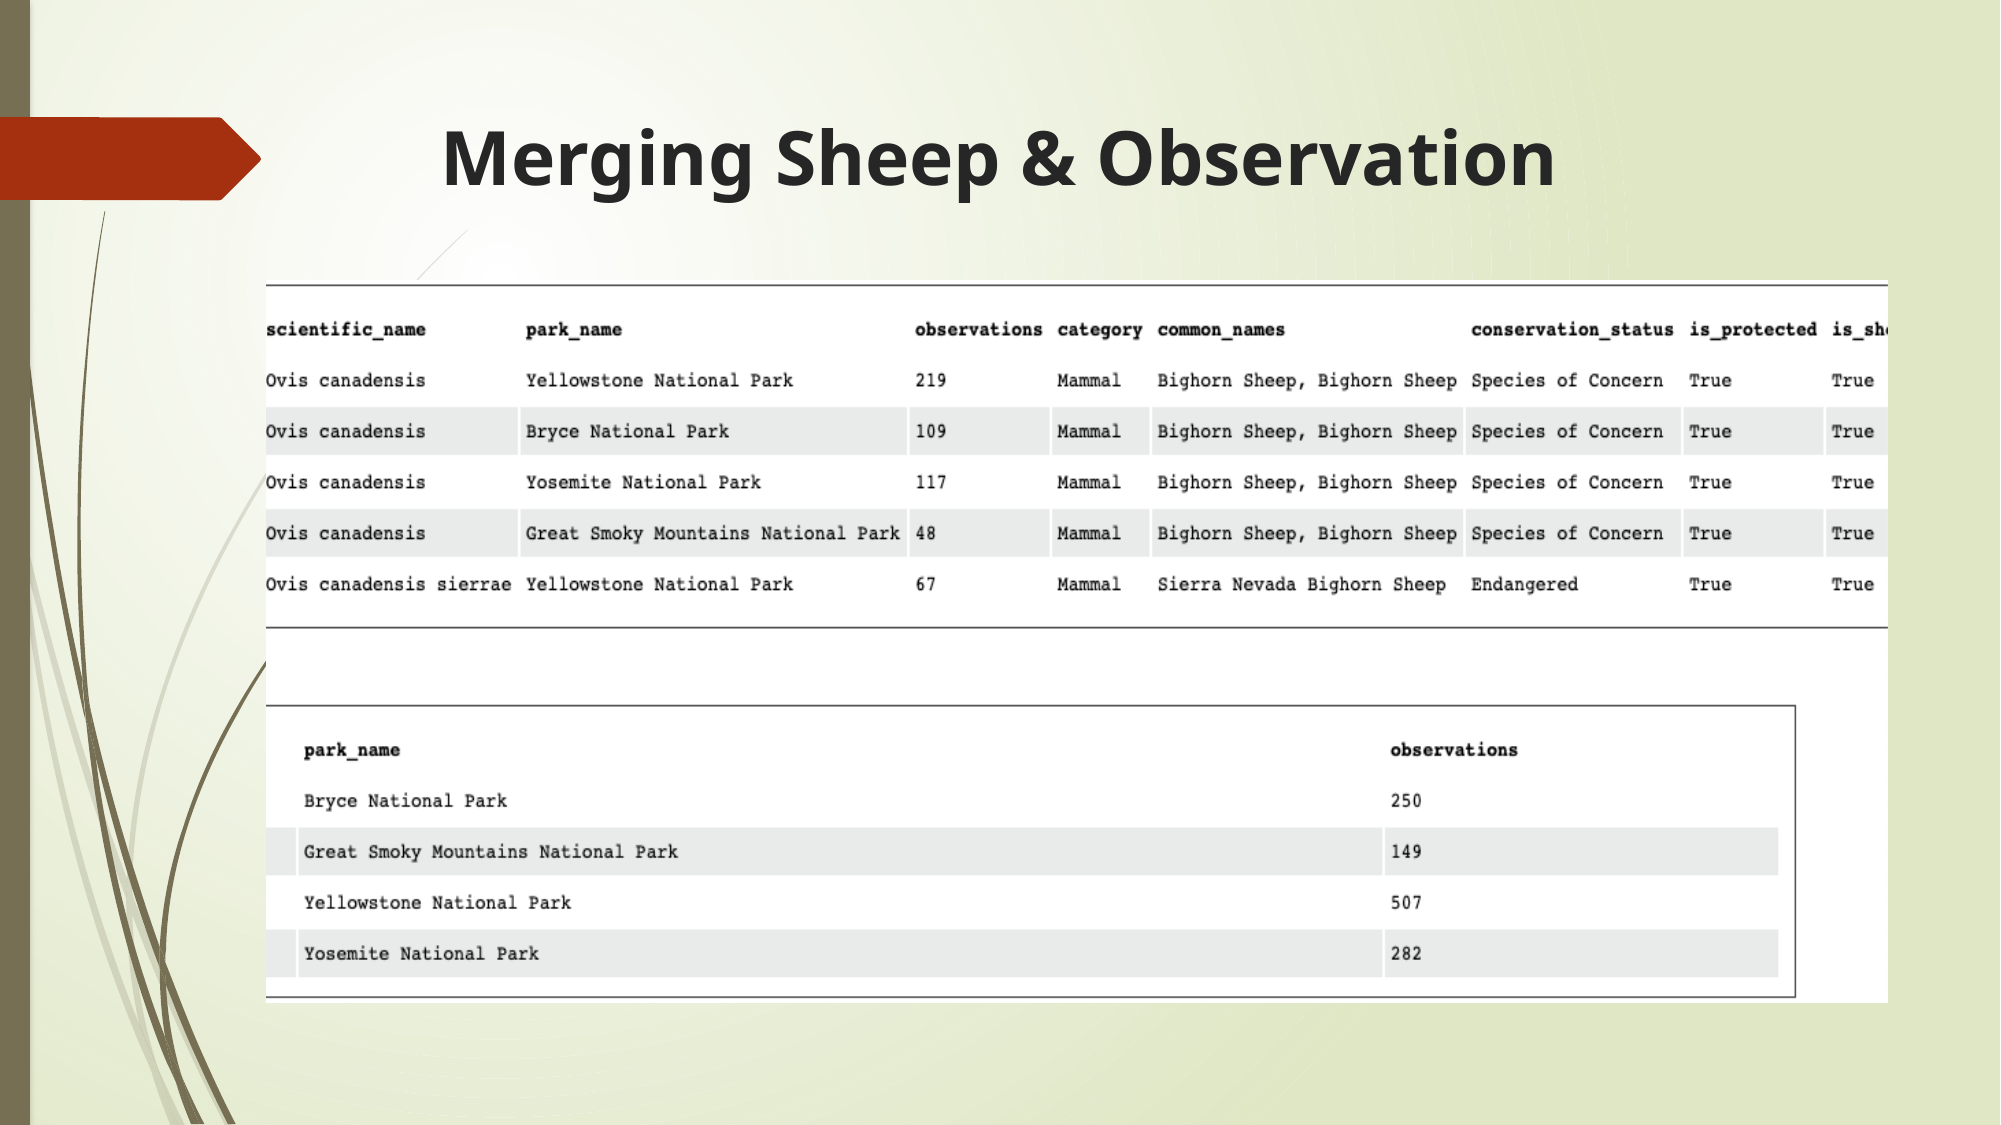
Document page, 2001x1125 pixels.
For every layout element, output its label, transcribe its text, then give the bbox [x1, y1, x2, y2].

title Merging Sheep & Observation [425, 102, 1888, 280]
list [266, 280, 1888, 1003]
